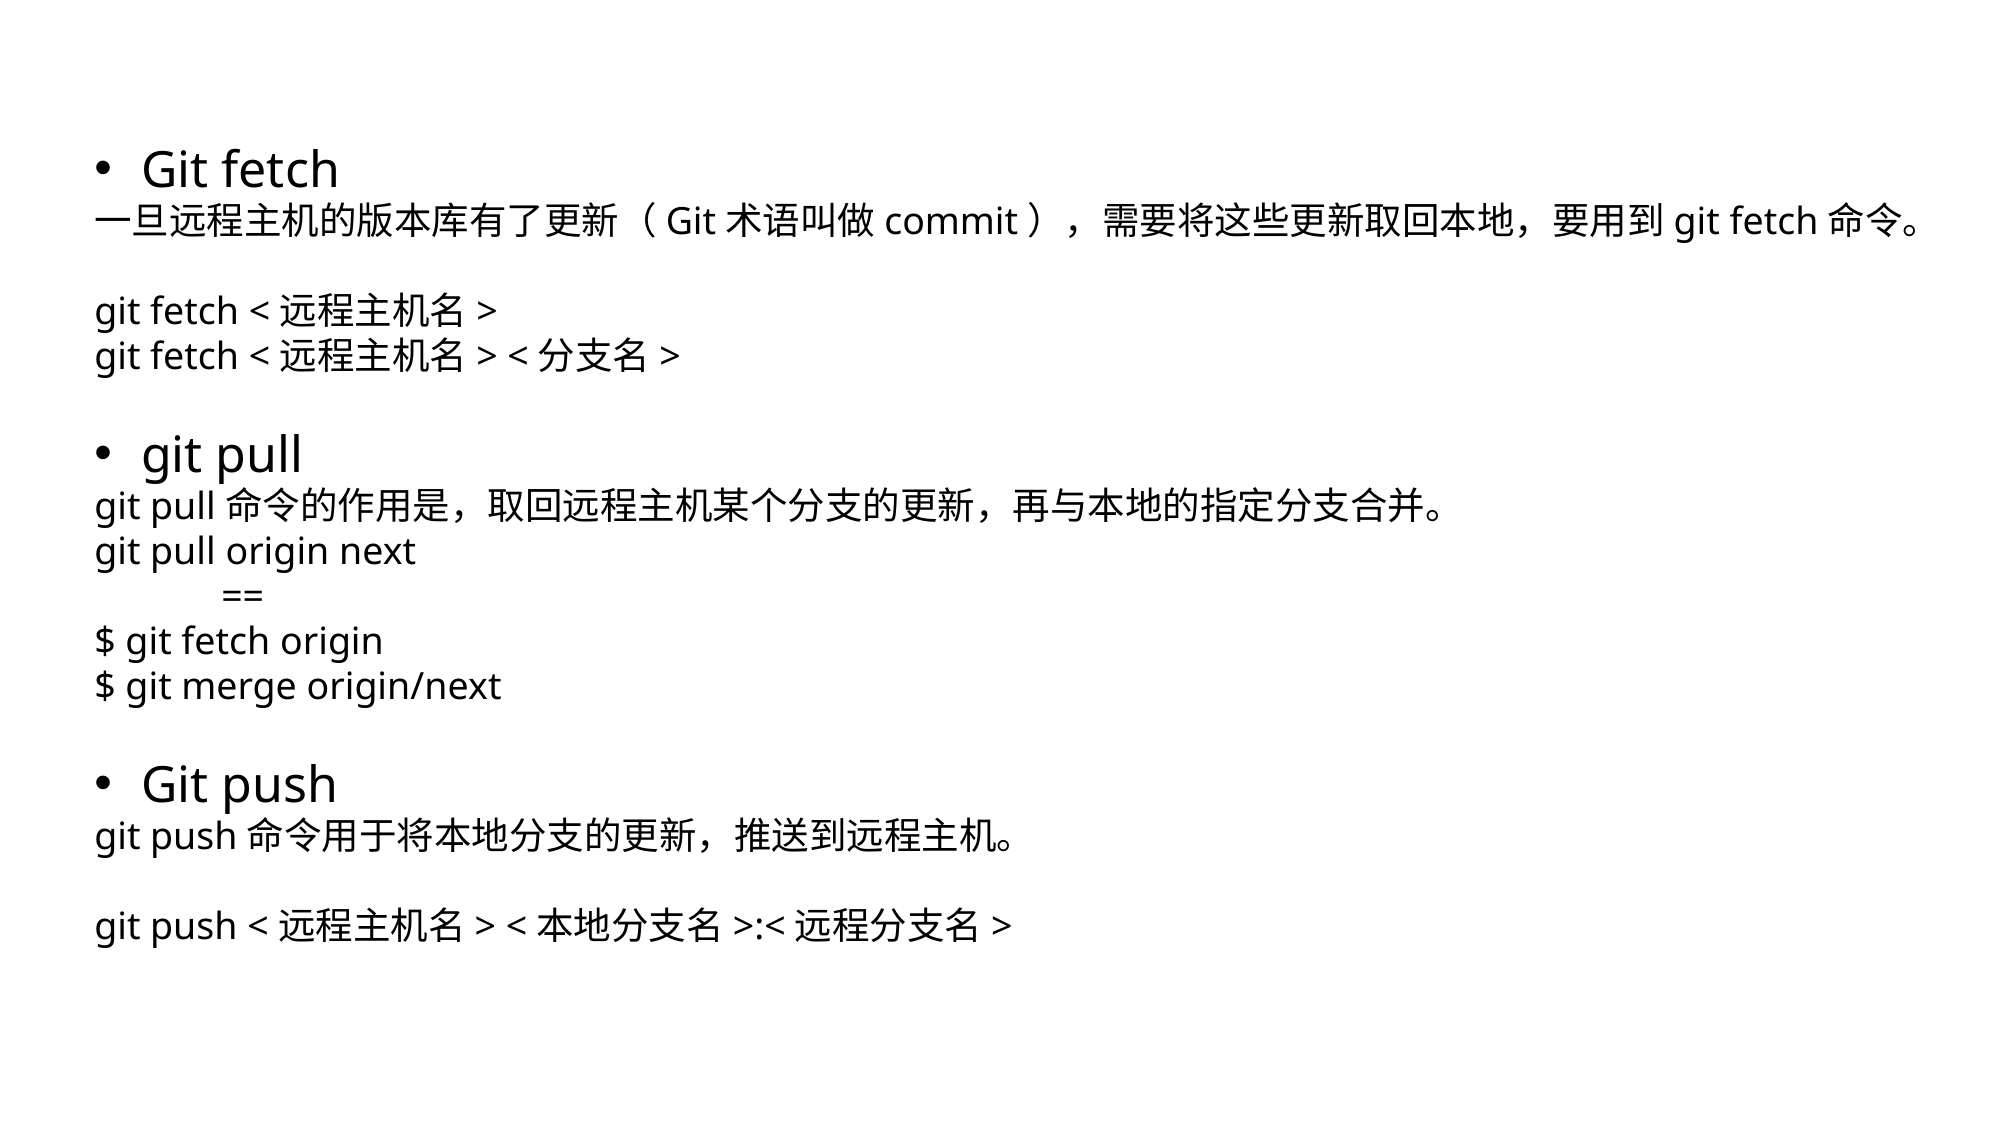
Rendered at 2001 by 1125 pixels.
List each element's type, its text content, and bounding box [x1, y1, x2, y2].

text_box Git fetch 一旦远程主机的版本库有了更新（Git术语叫做commit），需要将这些更新取回本地，要用到git fetch命令。 git fetch <远程主机名> git fetch <远程主机名> <分支名> git pull git pull命令的作用是，取回远程主机某个分支的更新，再与本地的指定分支合并。 git pull origin next == $ git fetch origin $ git merge origin/next Git push git push命令用于将本地分支的更新，推送到远程主机。 git push <远程主机名> <本地分支名>:<远程分支名> [89, 128, 1971, 956]
